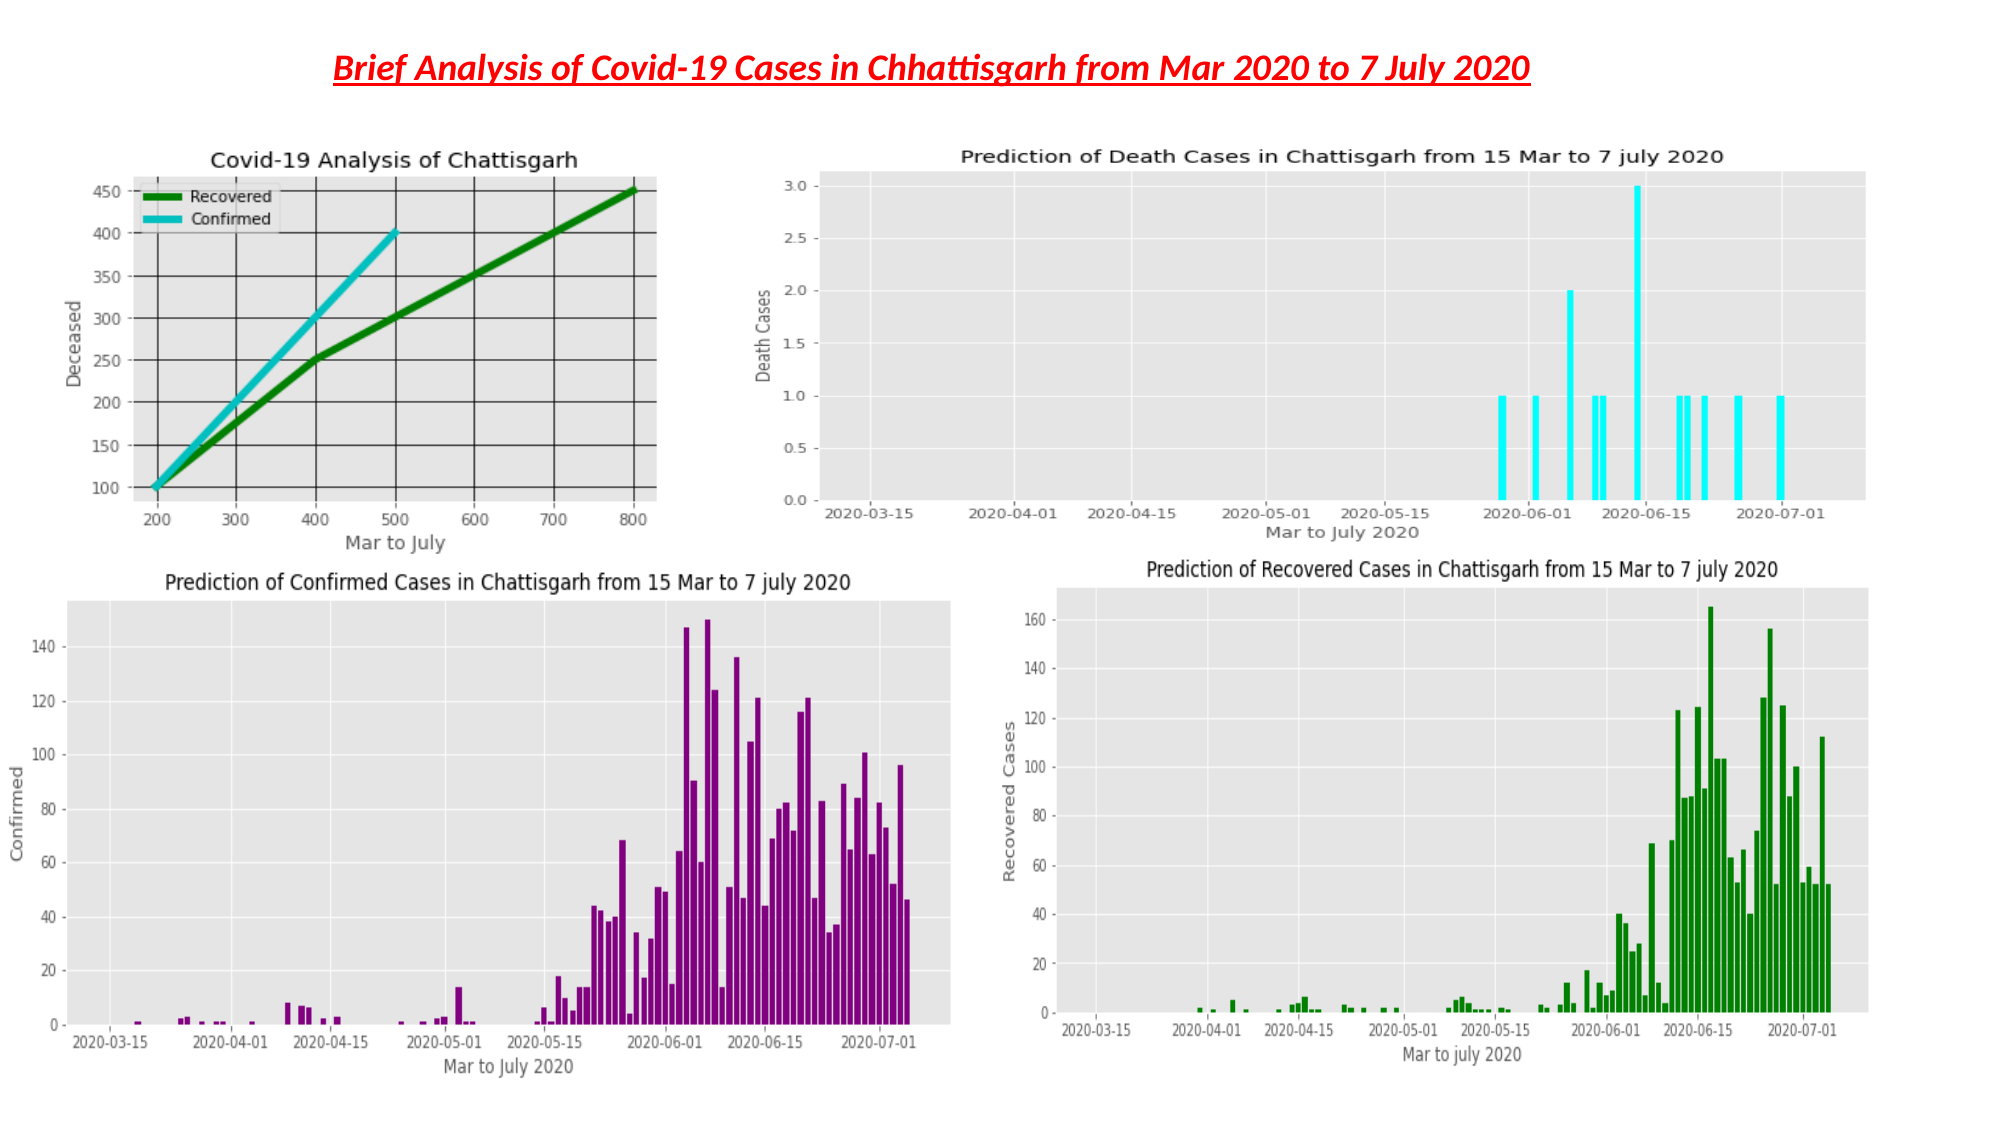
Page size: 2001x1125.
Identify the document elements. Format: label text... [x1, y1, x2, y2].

picture [745, 141, 1877, 1077]
text_box Brief Analysis of Covid-19 Cases in Chhattisgarh from Mar 2020 to 7 July 2020 [318, 35, 1673, 141]
picture [0, 141, 960, 1089]
